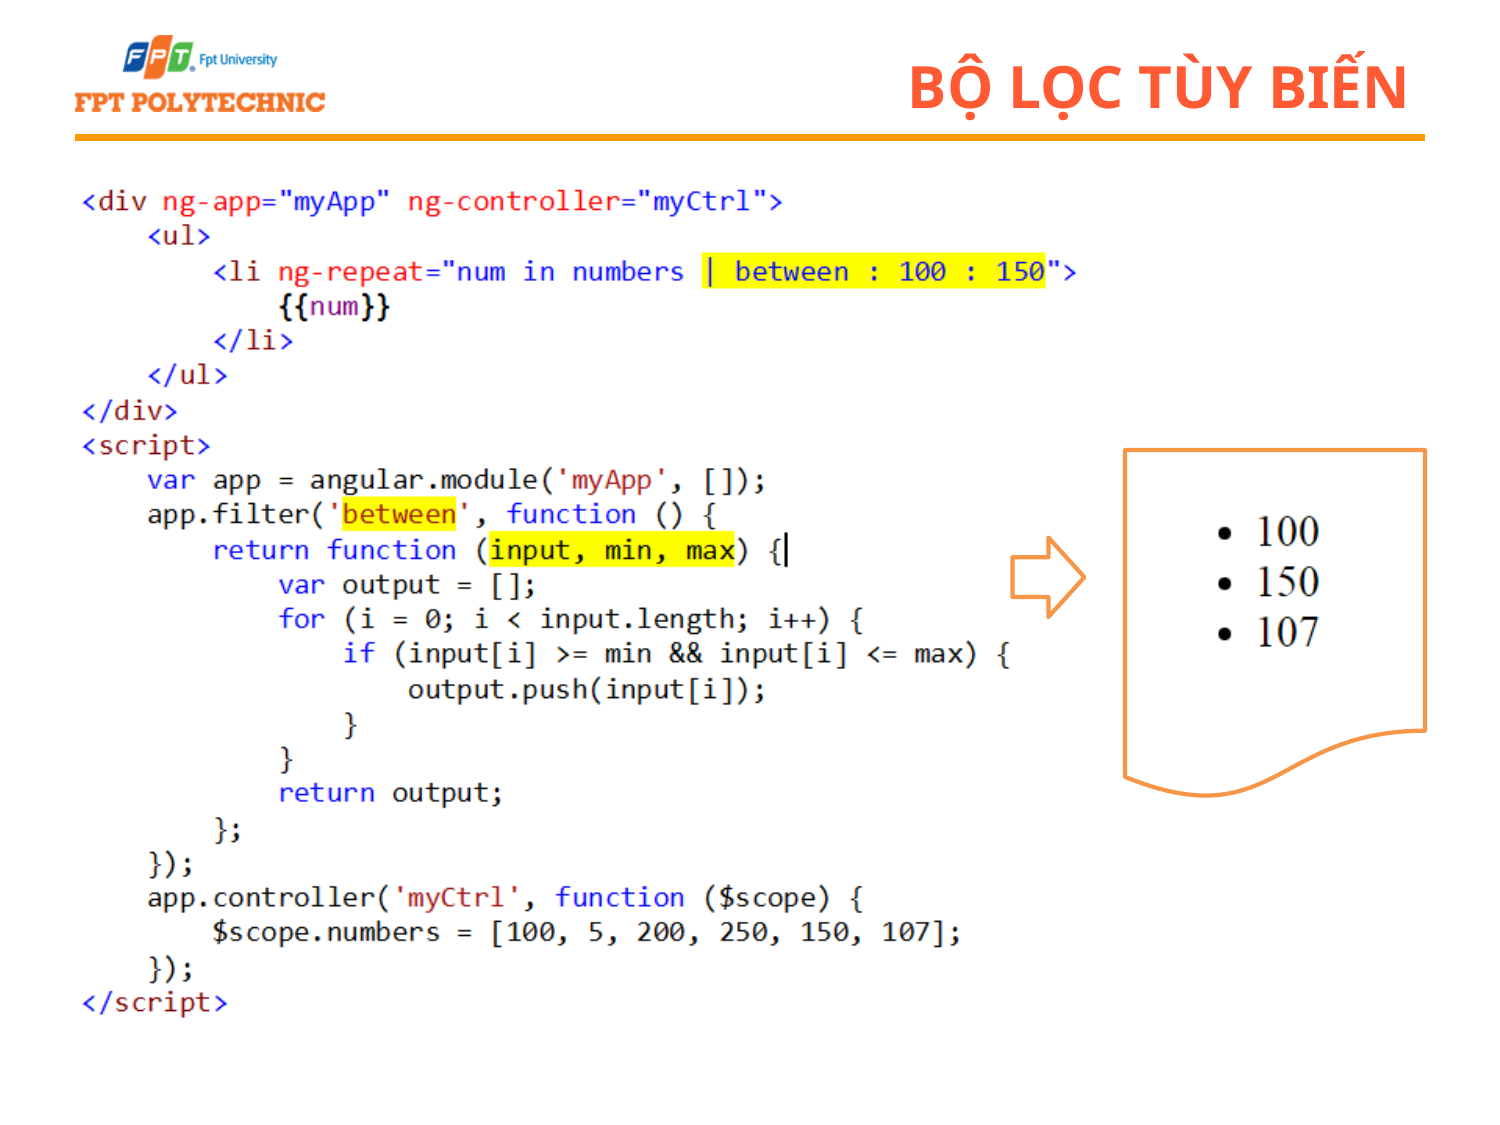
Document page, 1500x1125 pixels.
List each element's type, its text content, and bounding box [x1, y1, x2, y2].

title Bộ lọc tùy biến [337, 45, 1425, 125]
text_box [1122, 447, 1428, 798]
picture [1199, 499, 1351, 673]
picture [74, 187, 1085, 1021]
picture [75, 35, 325, 112]
